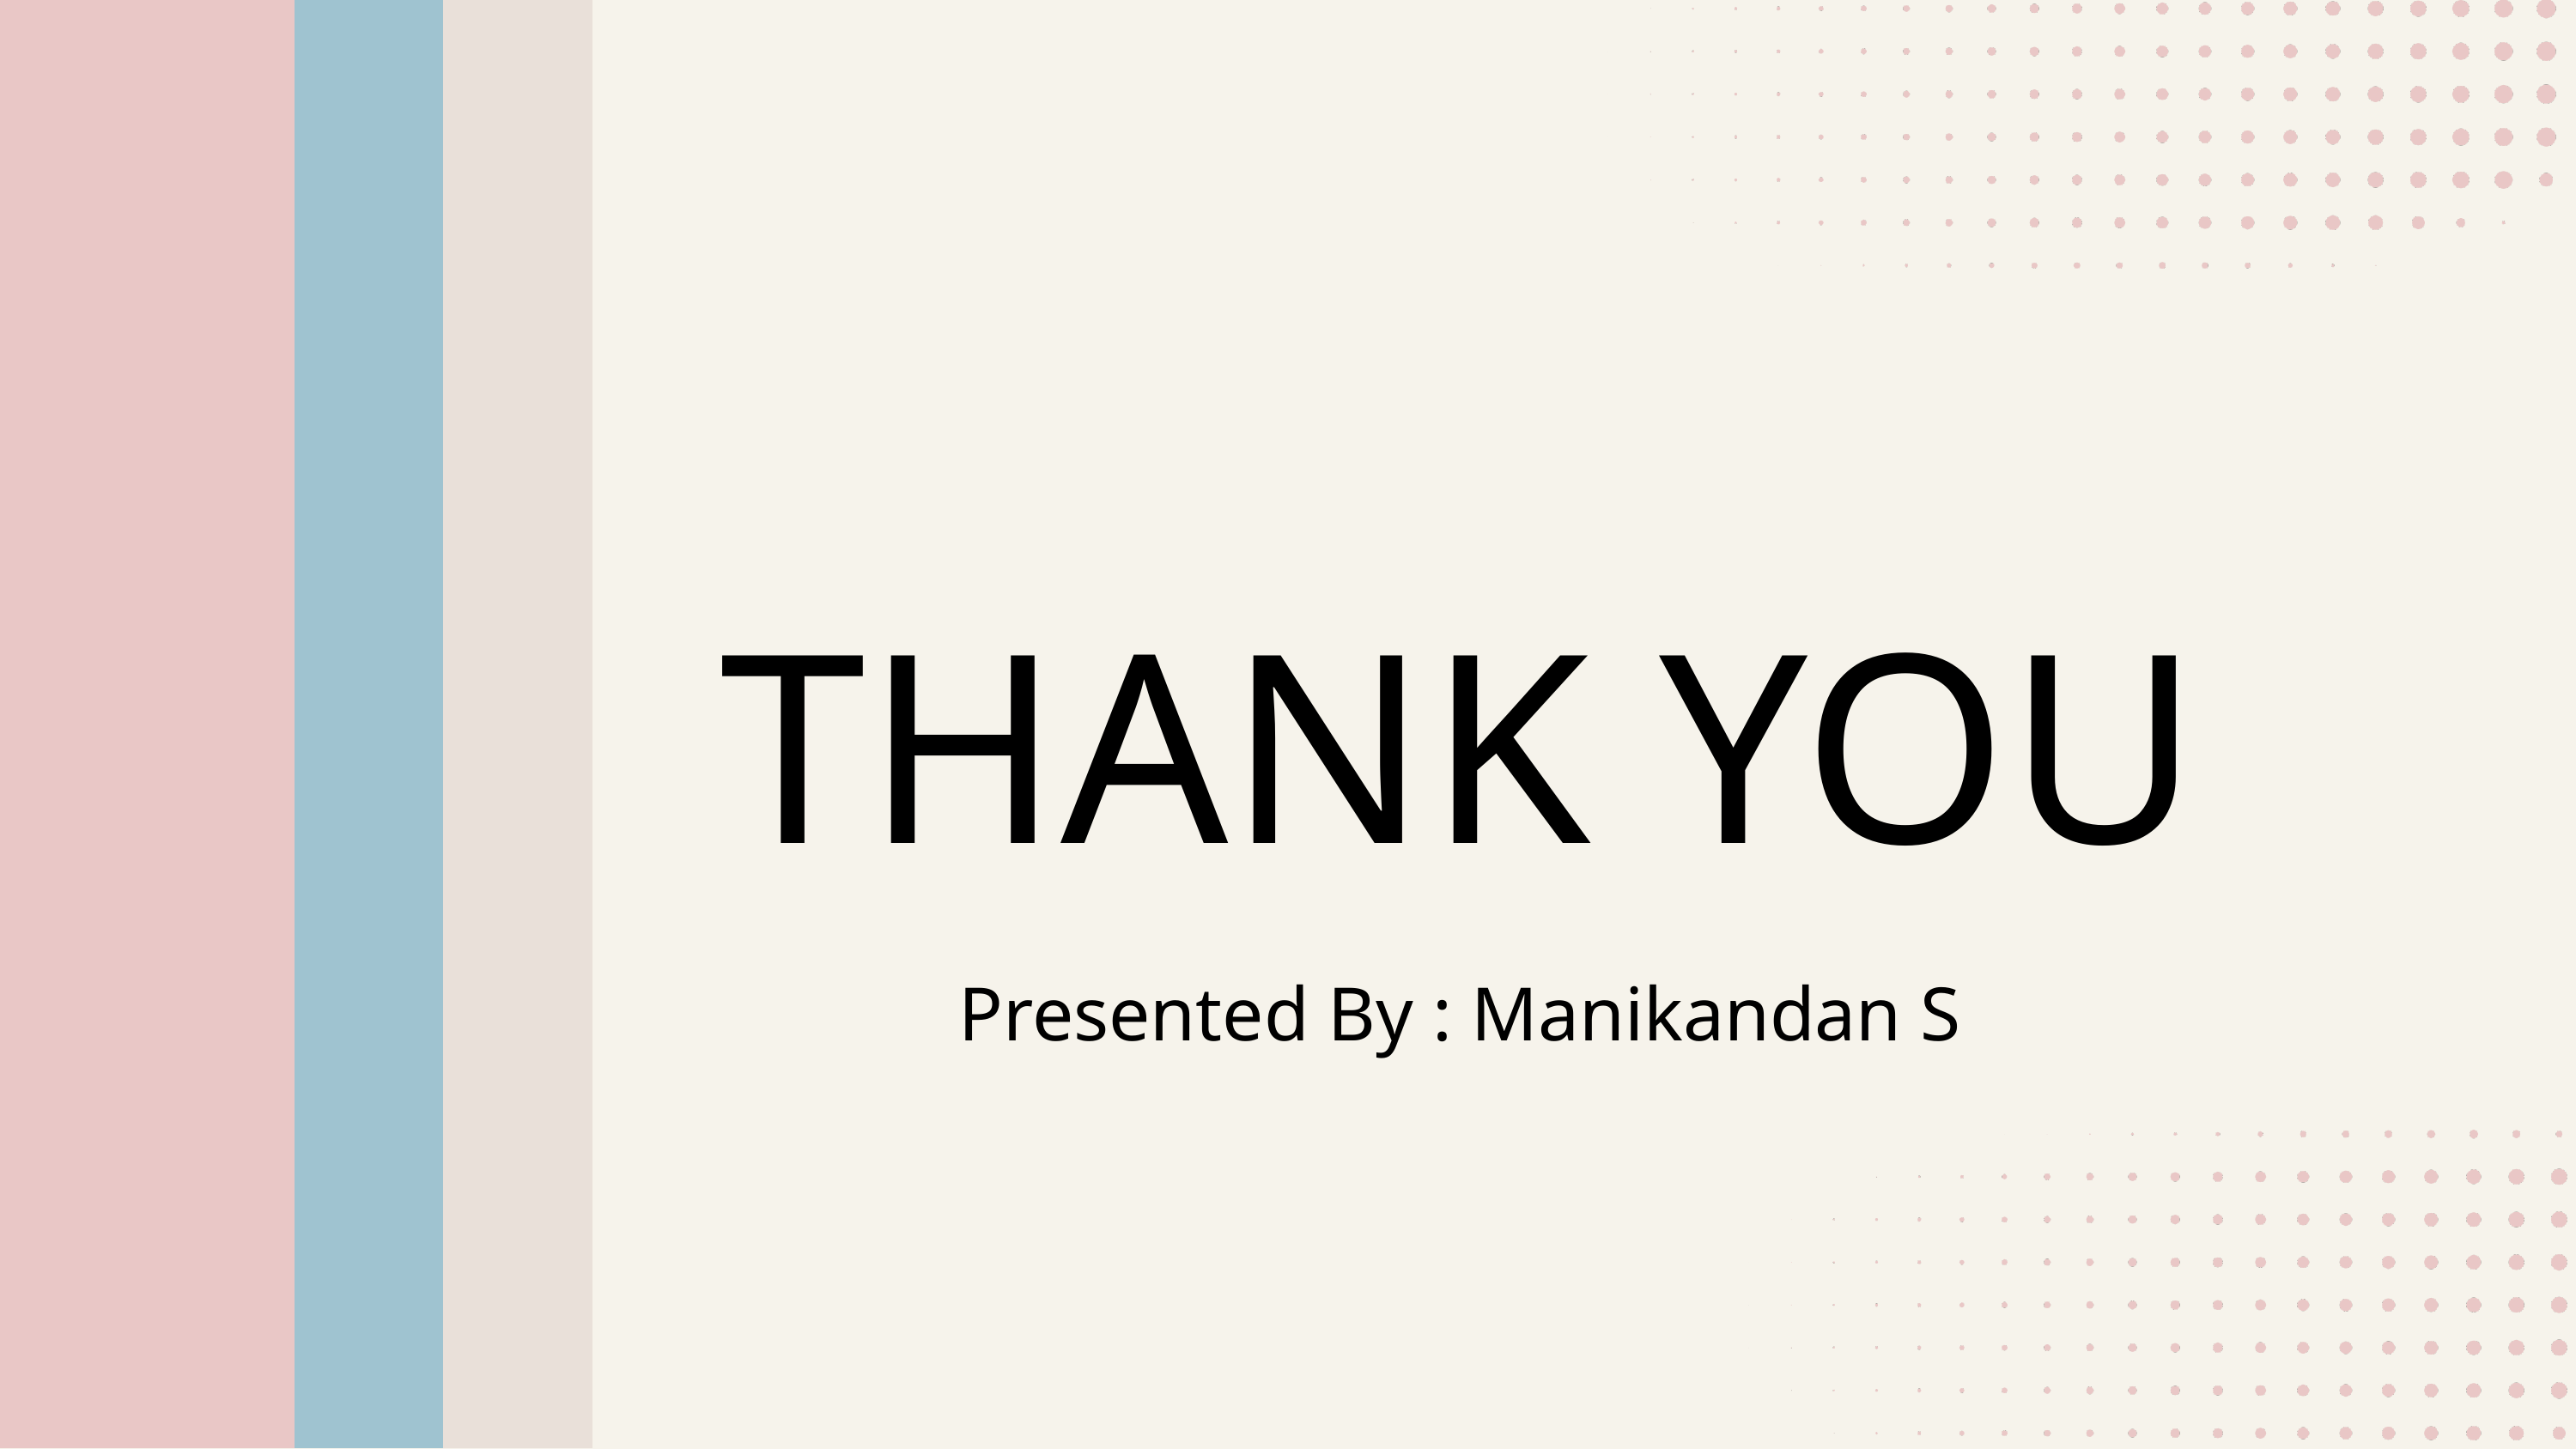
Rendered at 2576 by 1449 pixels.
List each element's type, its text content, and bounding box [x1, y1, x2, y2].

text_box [0, 0, 593, 1449]
text_box [1748, 1130, 2576, 1449]
text_box THANK YOU [641, 527, 2280, 896]
text_box [1607, 0, 2576, 269]
text_box Presented By : Manikandan S [708, 952, 2212, 1056]
